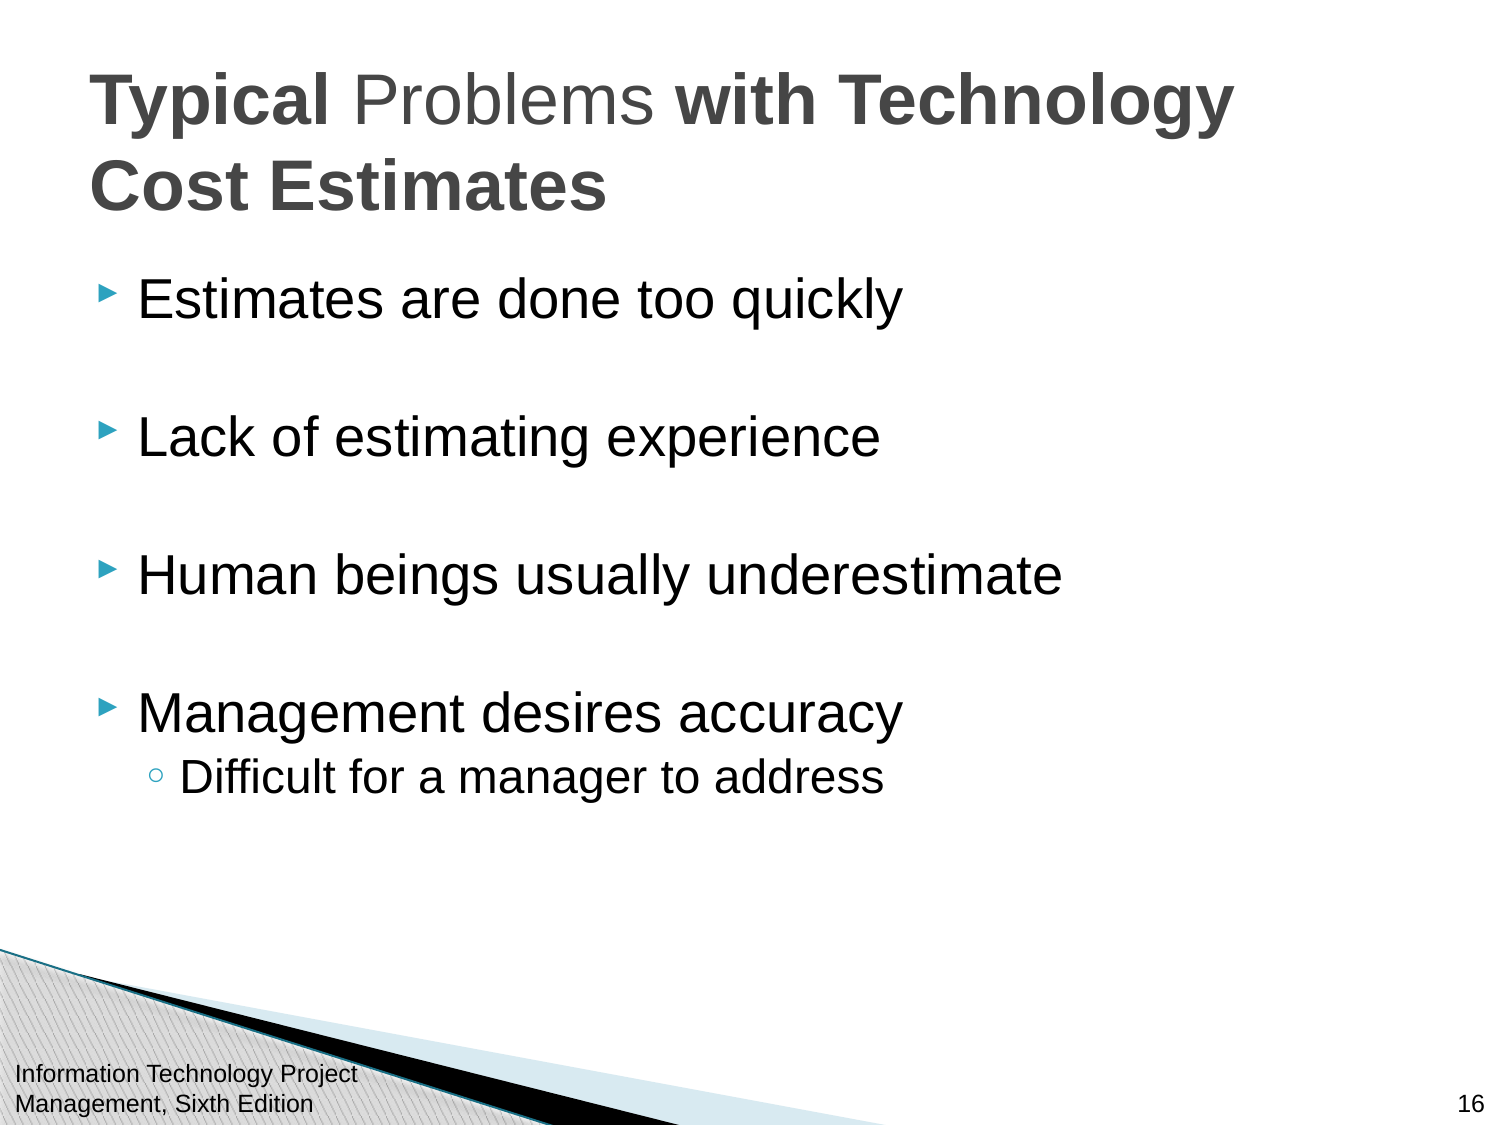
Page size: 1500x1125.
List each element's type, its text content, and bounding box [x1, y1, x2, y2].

footer Information Technology Project Management, Sixth Edition [0, 1065, 425, 1125]
title Typical Problems with Technology Cost Estimates [75, 45, 1425, 233]
slide_number 16 [1408, 1065, 1500, 1125]
list Estimates are done too quickly Lack of estimating experience Human beings usually underestimate Management desires accuracy Difficult for a manager to address [62, 262, 1450, 1013]
